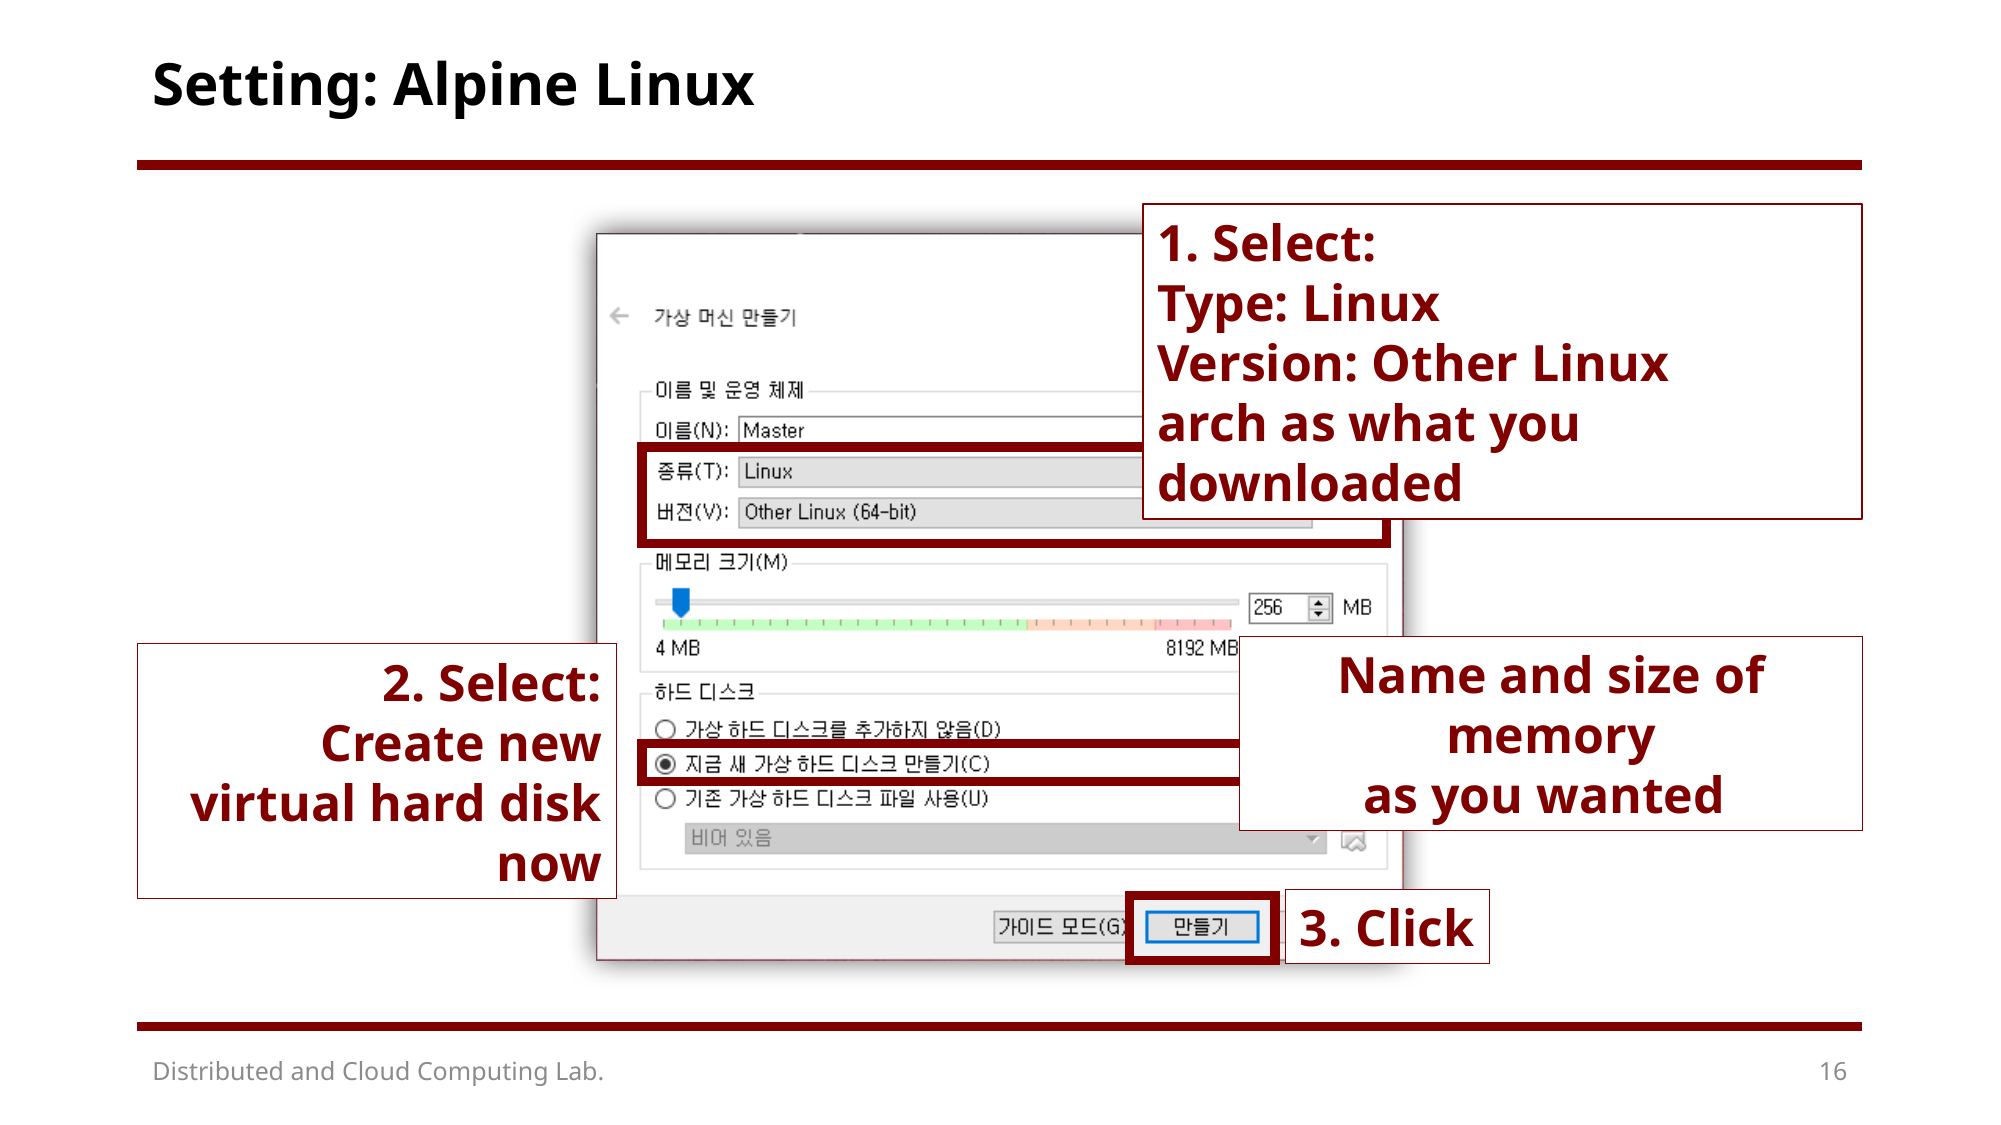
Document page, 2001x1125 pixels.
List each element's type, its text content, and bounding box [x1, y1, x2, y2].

slide_number 16 [1412, 1042, 1863, 1103]
text_box 1. Select: Type: Linux Version: Other Linux arch as what you downloaded [1142, 204, 1863, 519]
text_box 2. Select: Create new virtual hard disk now [137, 643, 596, 899]
text_box Name and size of memory as you wanted [1404, 636, 1863, 831]
title Setting: Alpine Linux [137, 22, 1863, 152]
text_box 3. Click [1285, 889, 1490, 964]
footer Distributed and Cloud Computing Lab. [137, 1042, 813, 1103]
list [596, 233, 1404, 961]
